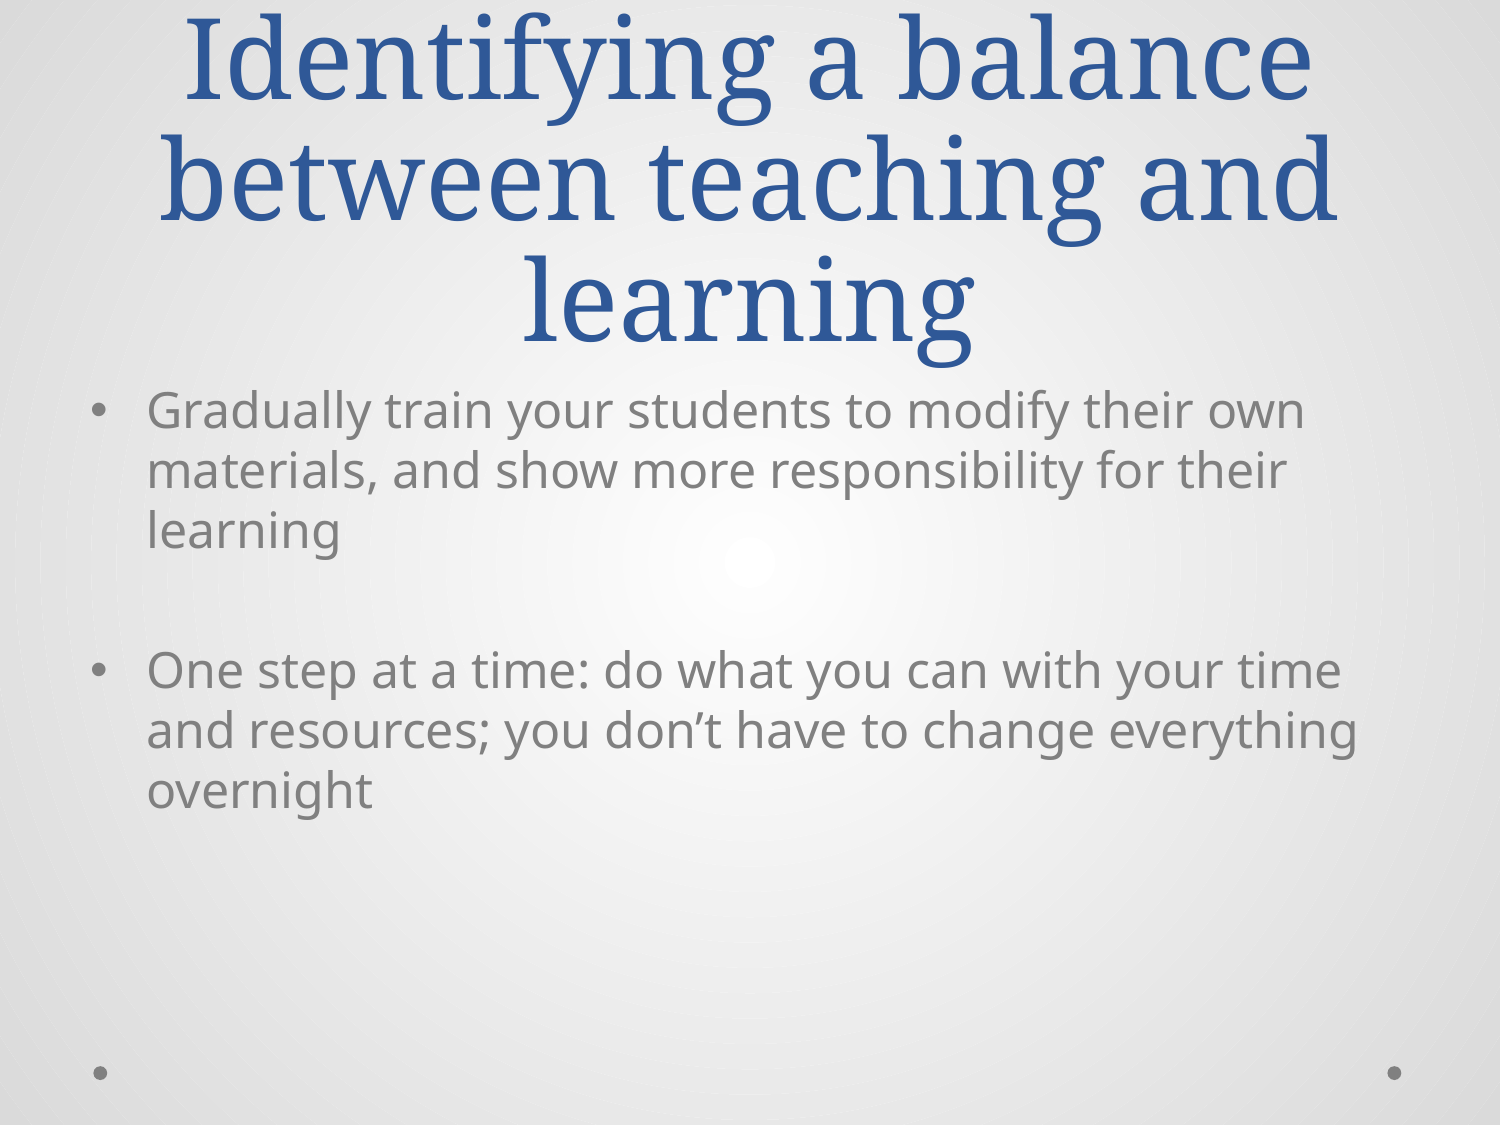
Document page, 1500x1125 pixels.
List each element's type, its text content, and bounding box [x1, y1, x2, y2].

list Gradually train your students to modify their own materials, and show more responsibility for their learning One step at a time: do what you can with your time and resources; you don’t have to change everything overnight [75, 371, 1425, 1052]
title Identifying a balance between teaching and learning [75, 108, 1425, 371]
